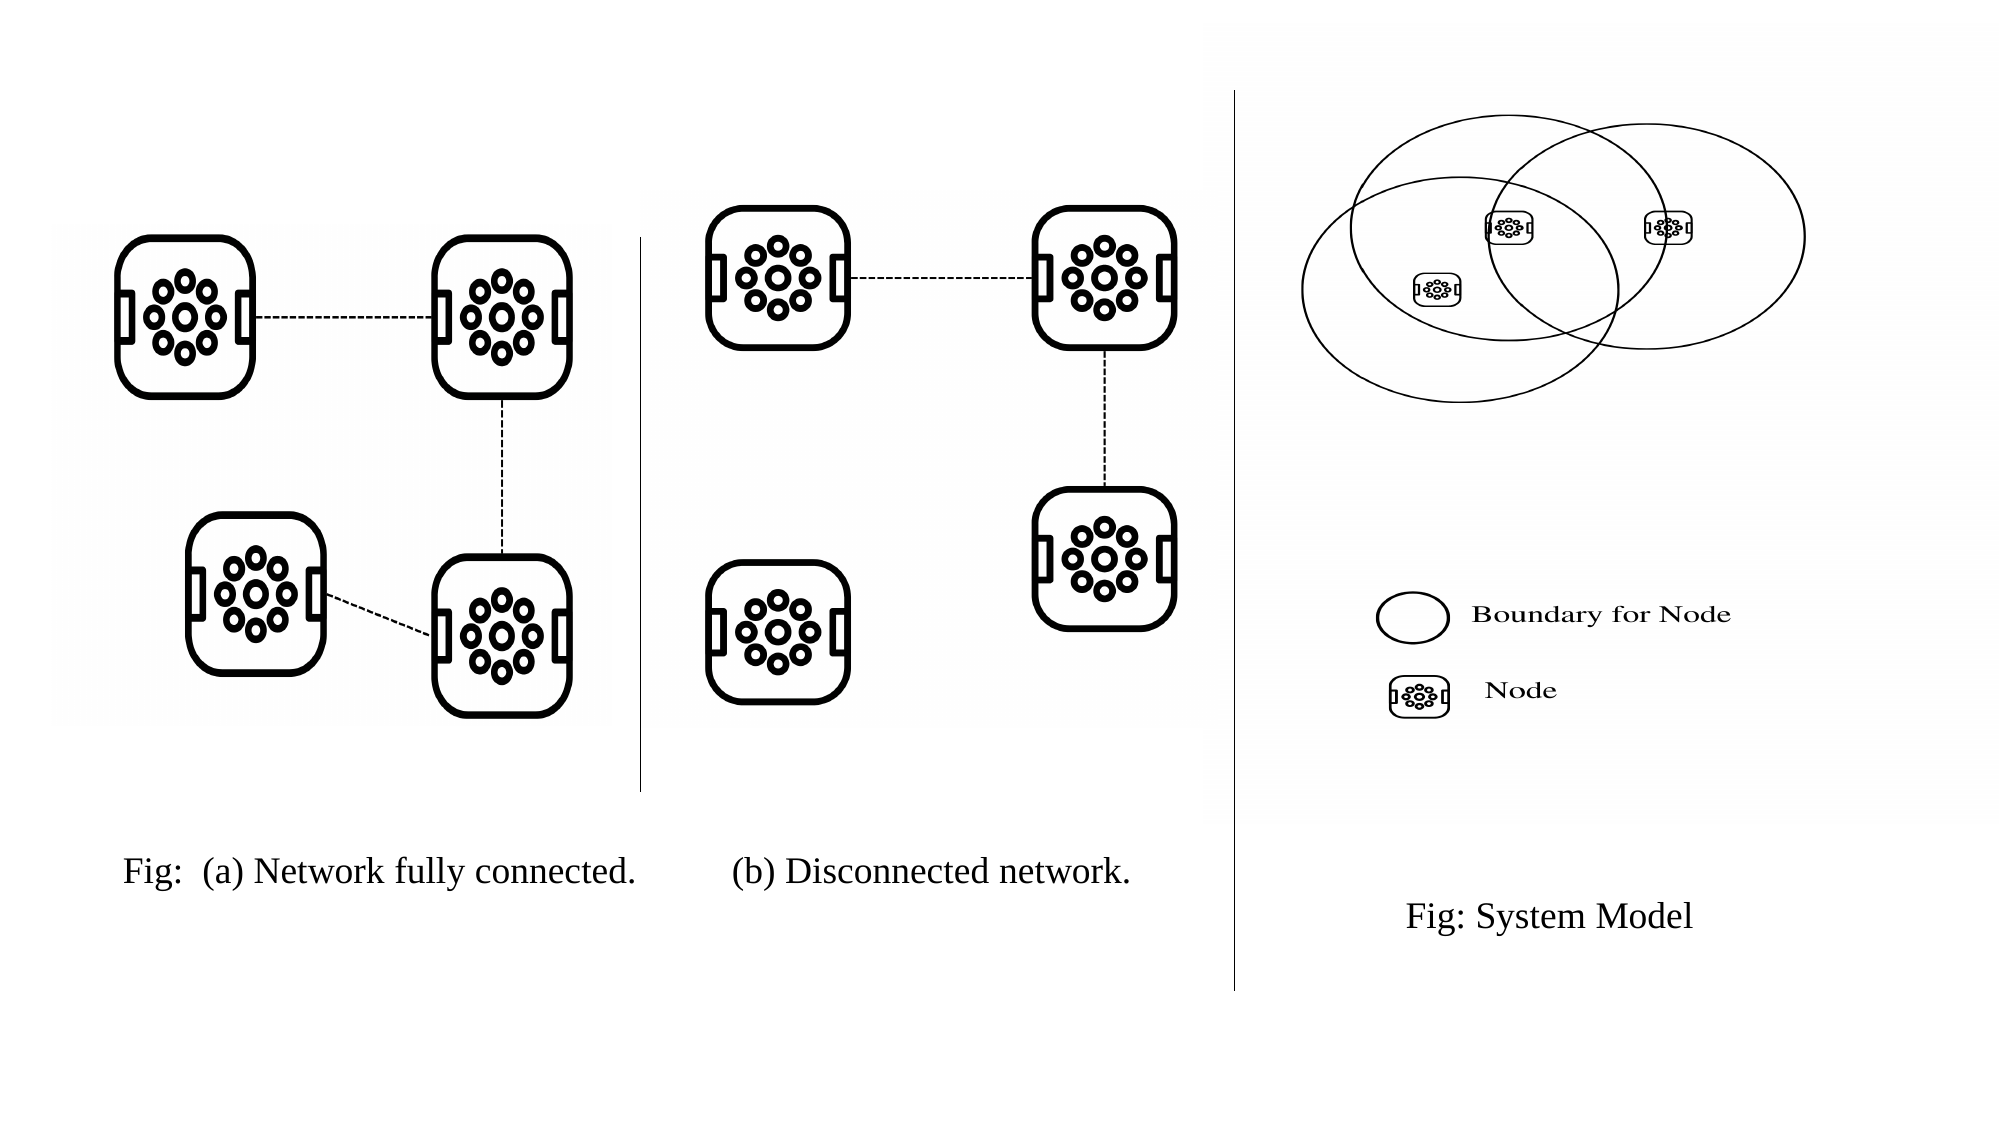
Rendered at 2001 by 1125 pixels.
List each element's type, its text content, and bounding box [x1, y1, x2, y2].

picture [50, 224, 612, 726]
text_box Fig: System Model [1390, 883, 2000, 944]
picture [640, 22, 1999, 824]
text_box Fig: (a) Network fully connected. (b) Disconnected network. [98, 838, 1162, 898]
